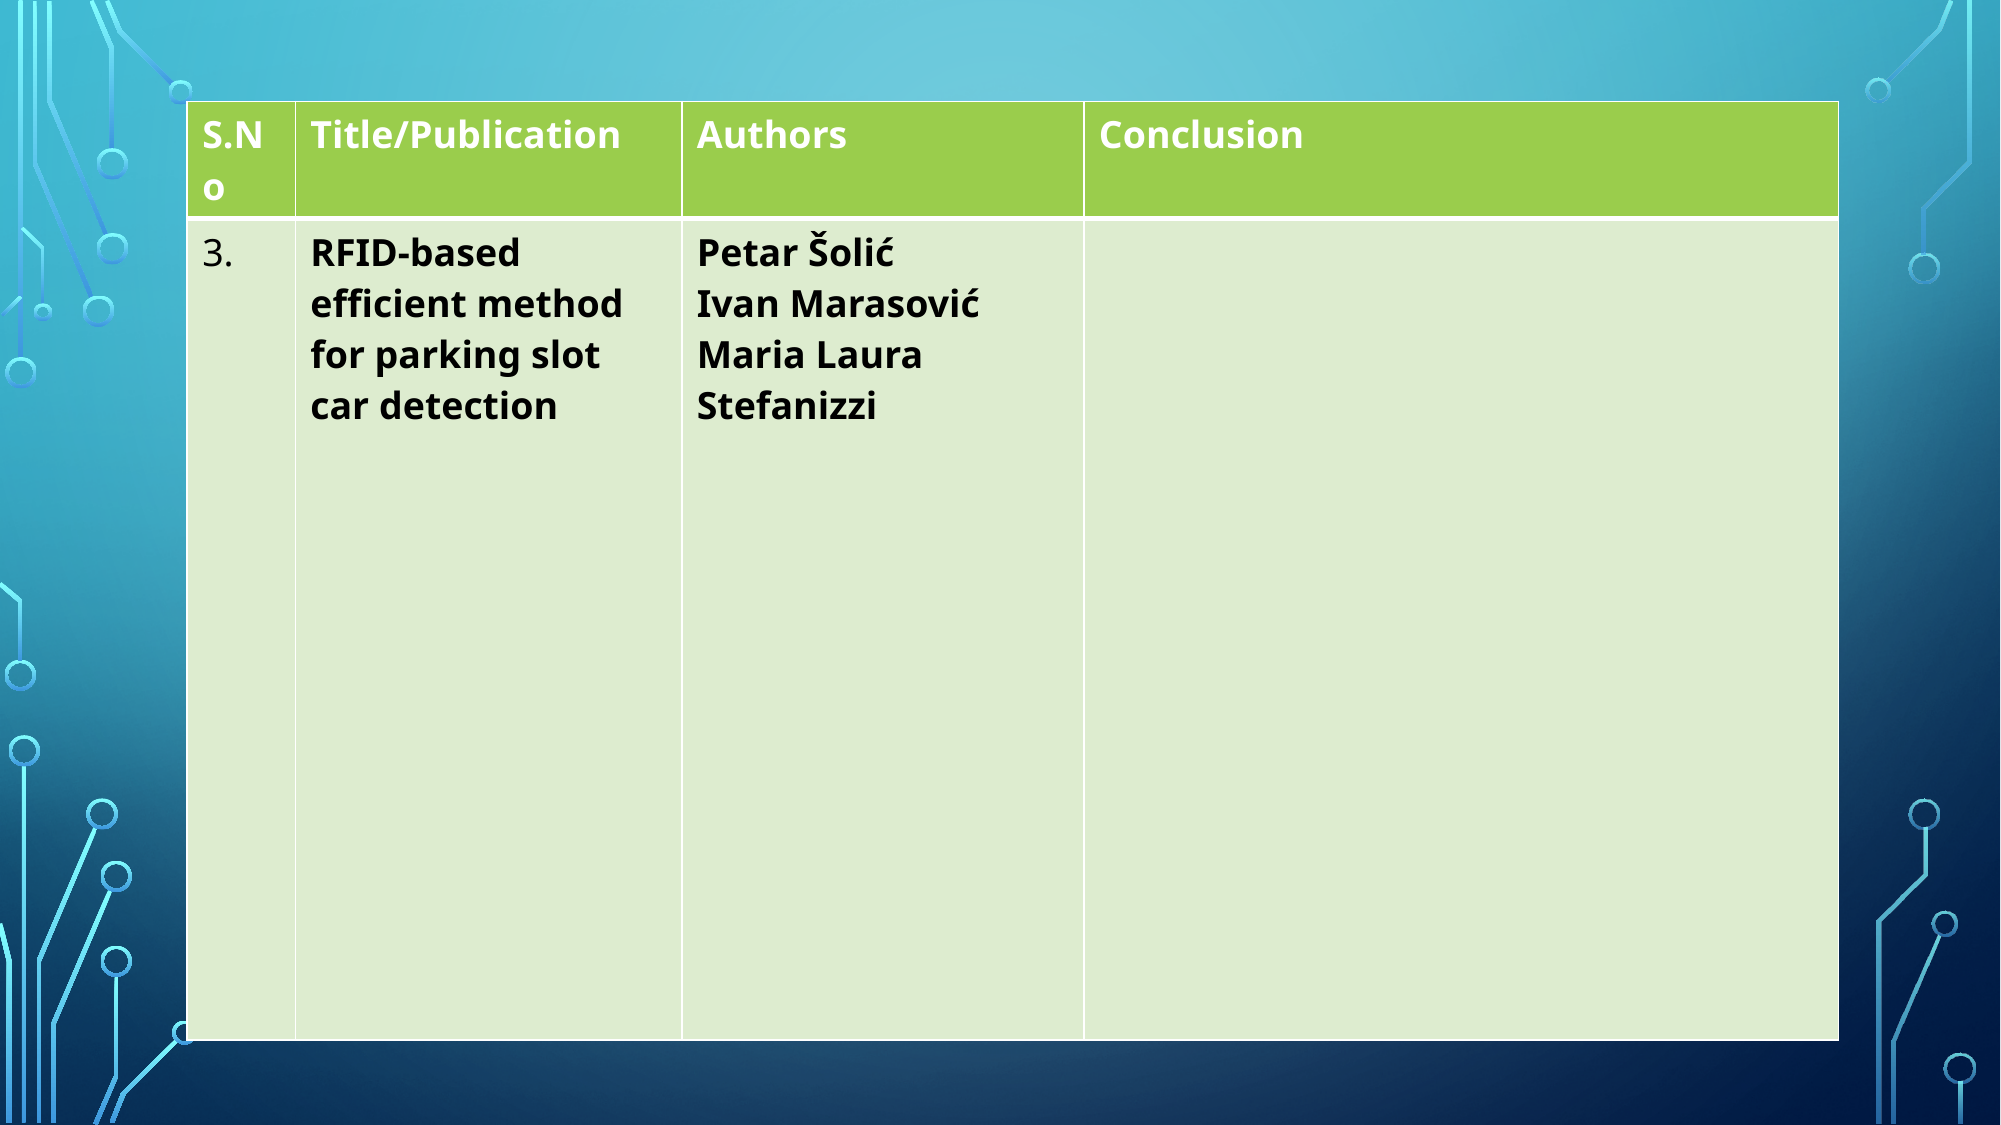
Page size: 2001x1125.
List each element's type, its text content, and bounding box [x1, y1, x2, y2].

table_header Conclusion [1085, 102, 1838, 216]
table_cell RFID-based efficient method for parking slot car detection [296, 221, 681, 1039]
table_cell [1085, 221, 1838, 1039]
table_header S.No [188, 102, 295, 216]
table_header Title/Publication [296, 102, 681, 216]
table_cell 3. [188, 221, 295, 1039]
table_header Authors [683, 102, 1083, 216]
table_cell Petar Šolić Ivan Marasović Maria Laura Stefanizzi [683, 221, 1083, 1039]
